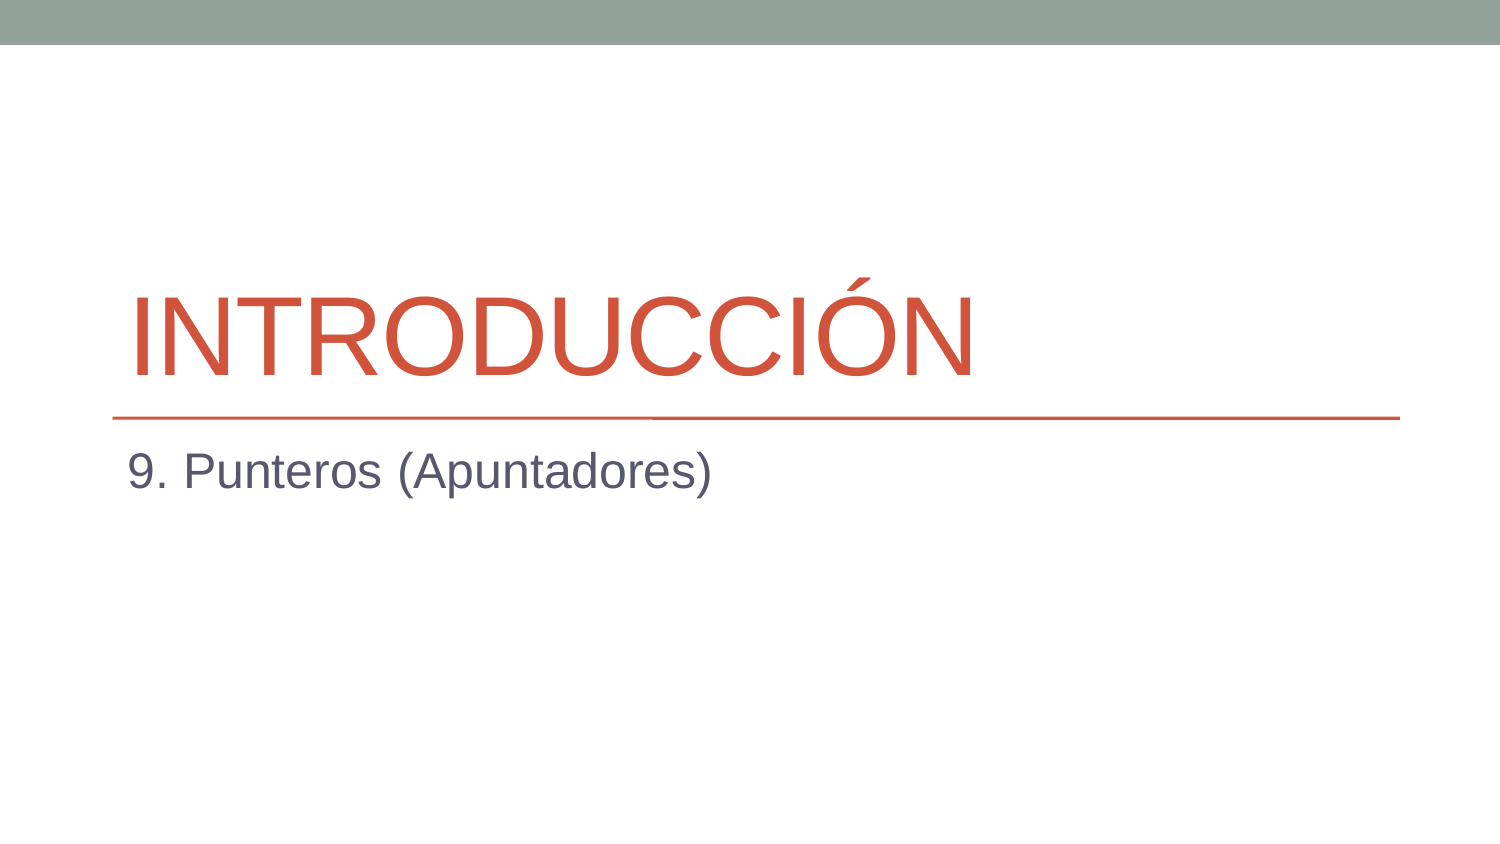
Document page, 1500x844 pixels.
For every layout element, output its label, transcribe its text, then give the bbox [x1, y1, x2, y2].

title introducción [112, 168, 1400, 406]
subtitle 9. Punteros (Apuntadores) [112, 431, 1163, 647]
